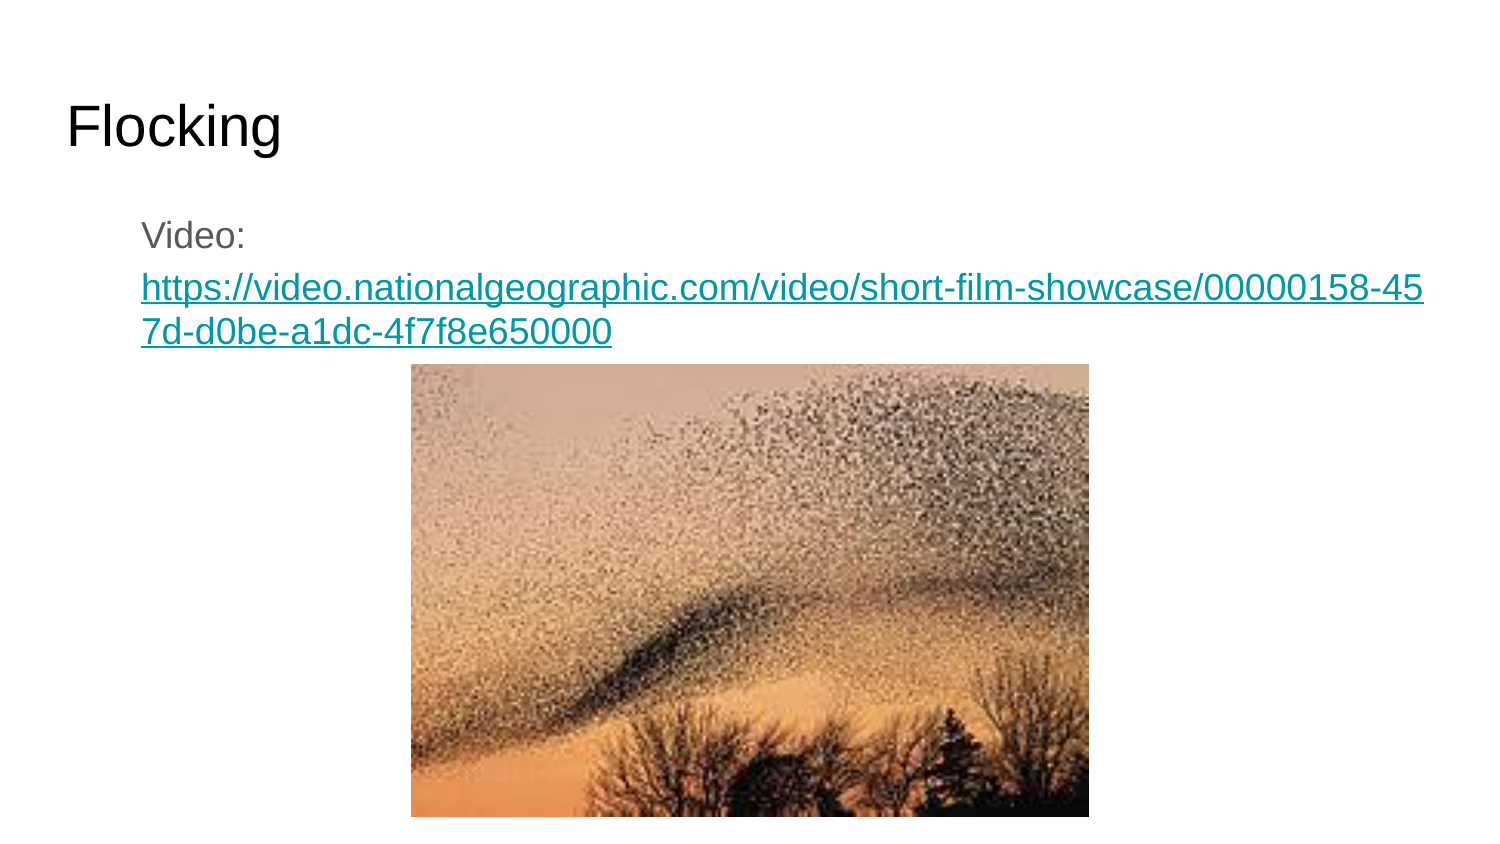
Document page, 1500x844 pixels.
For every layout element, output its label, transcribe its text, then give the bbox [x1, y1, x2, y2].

title Flocking [51, 72, 1449, 167]
picture [411, 364, 1089, 818]
list Video: https://video.nationalgeographic.com/video/short-film-showcase/00000158-457d-d0be-a1dc-4f7f8e650000 [51, 189, 1449, 750]
